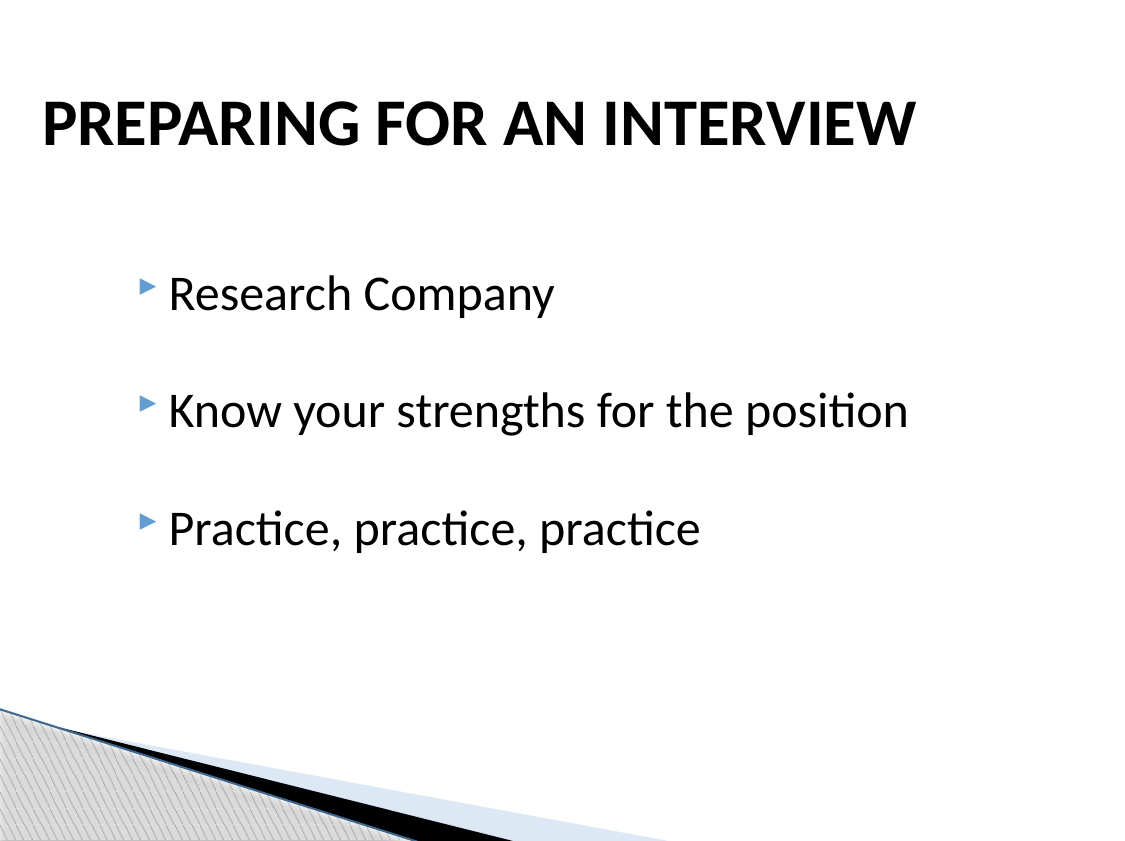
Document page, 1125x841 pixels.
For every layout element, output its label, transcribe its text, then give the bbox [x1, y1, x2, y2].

list Research Company Know your strengths for the position Practice, practice, practice [125, 254, 941, 598]
title Preparing for an Interview [30, 65, 947, 172]
